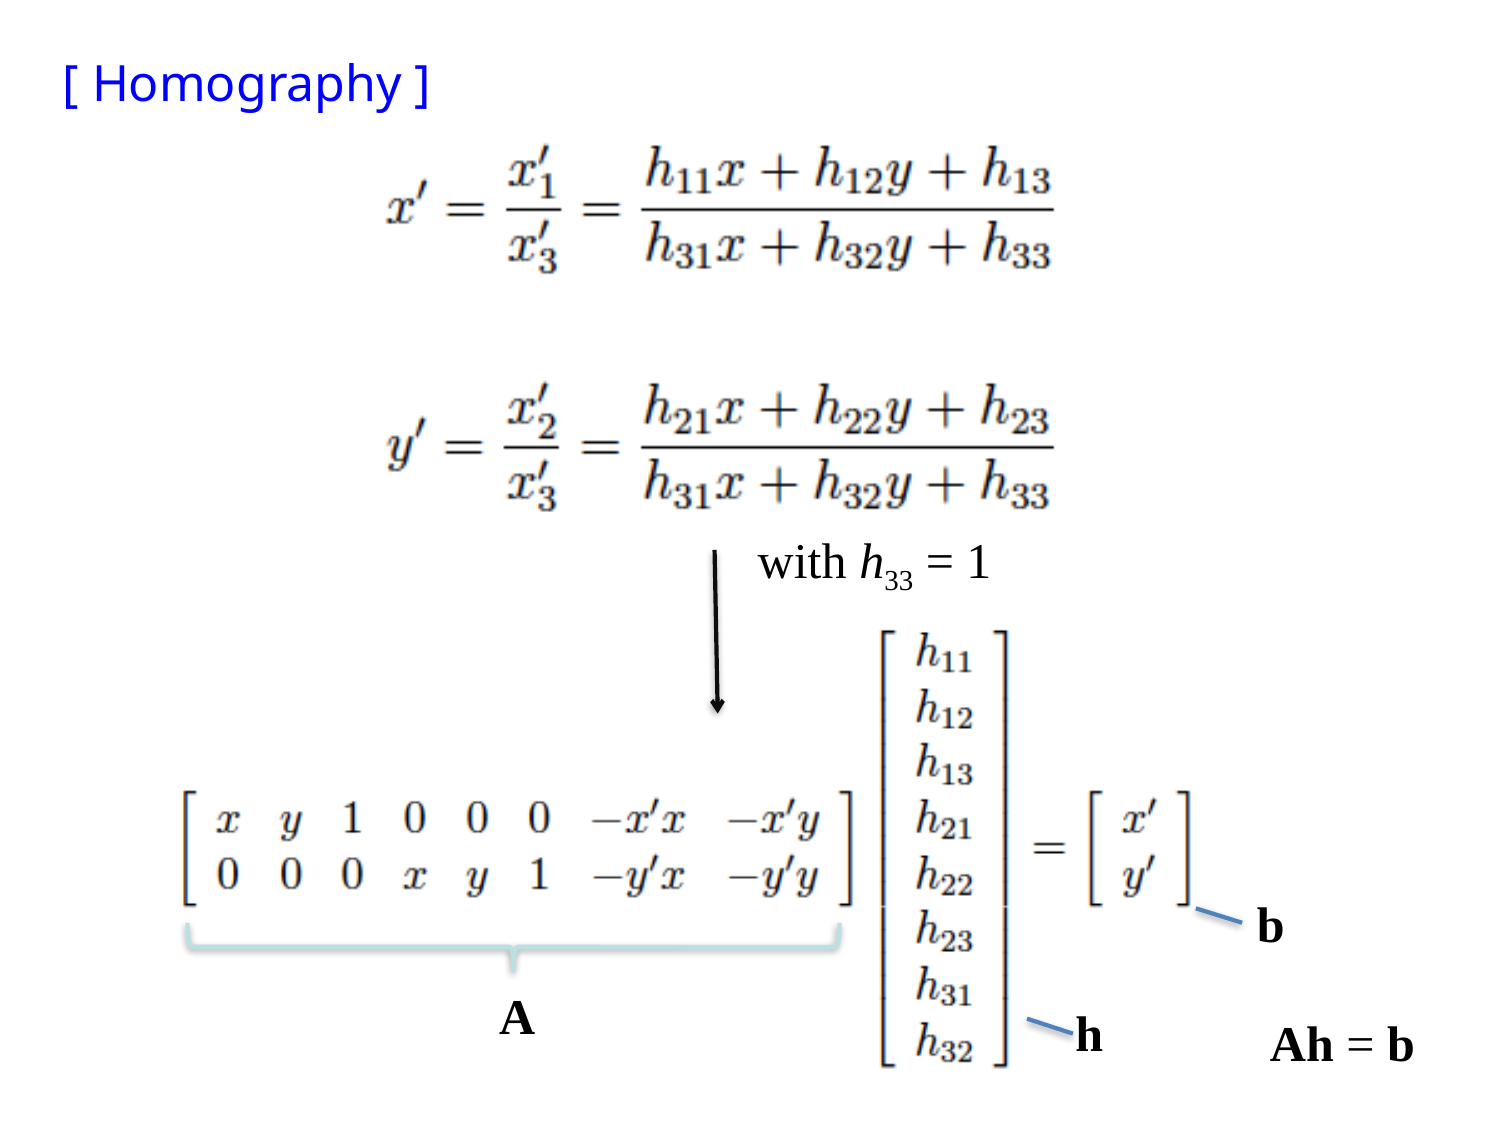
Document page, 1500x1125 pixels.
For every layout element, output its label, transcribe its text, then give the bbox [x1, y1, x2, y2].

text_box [187, 885, 1432, 1081]
picture [337, 109, 1107, 520]
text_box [131, 520, 1297, 1125]
text_box [ Homography ] [47, 43, 1396, 119]
